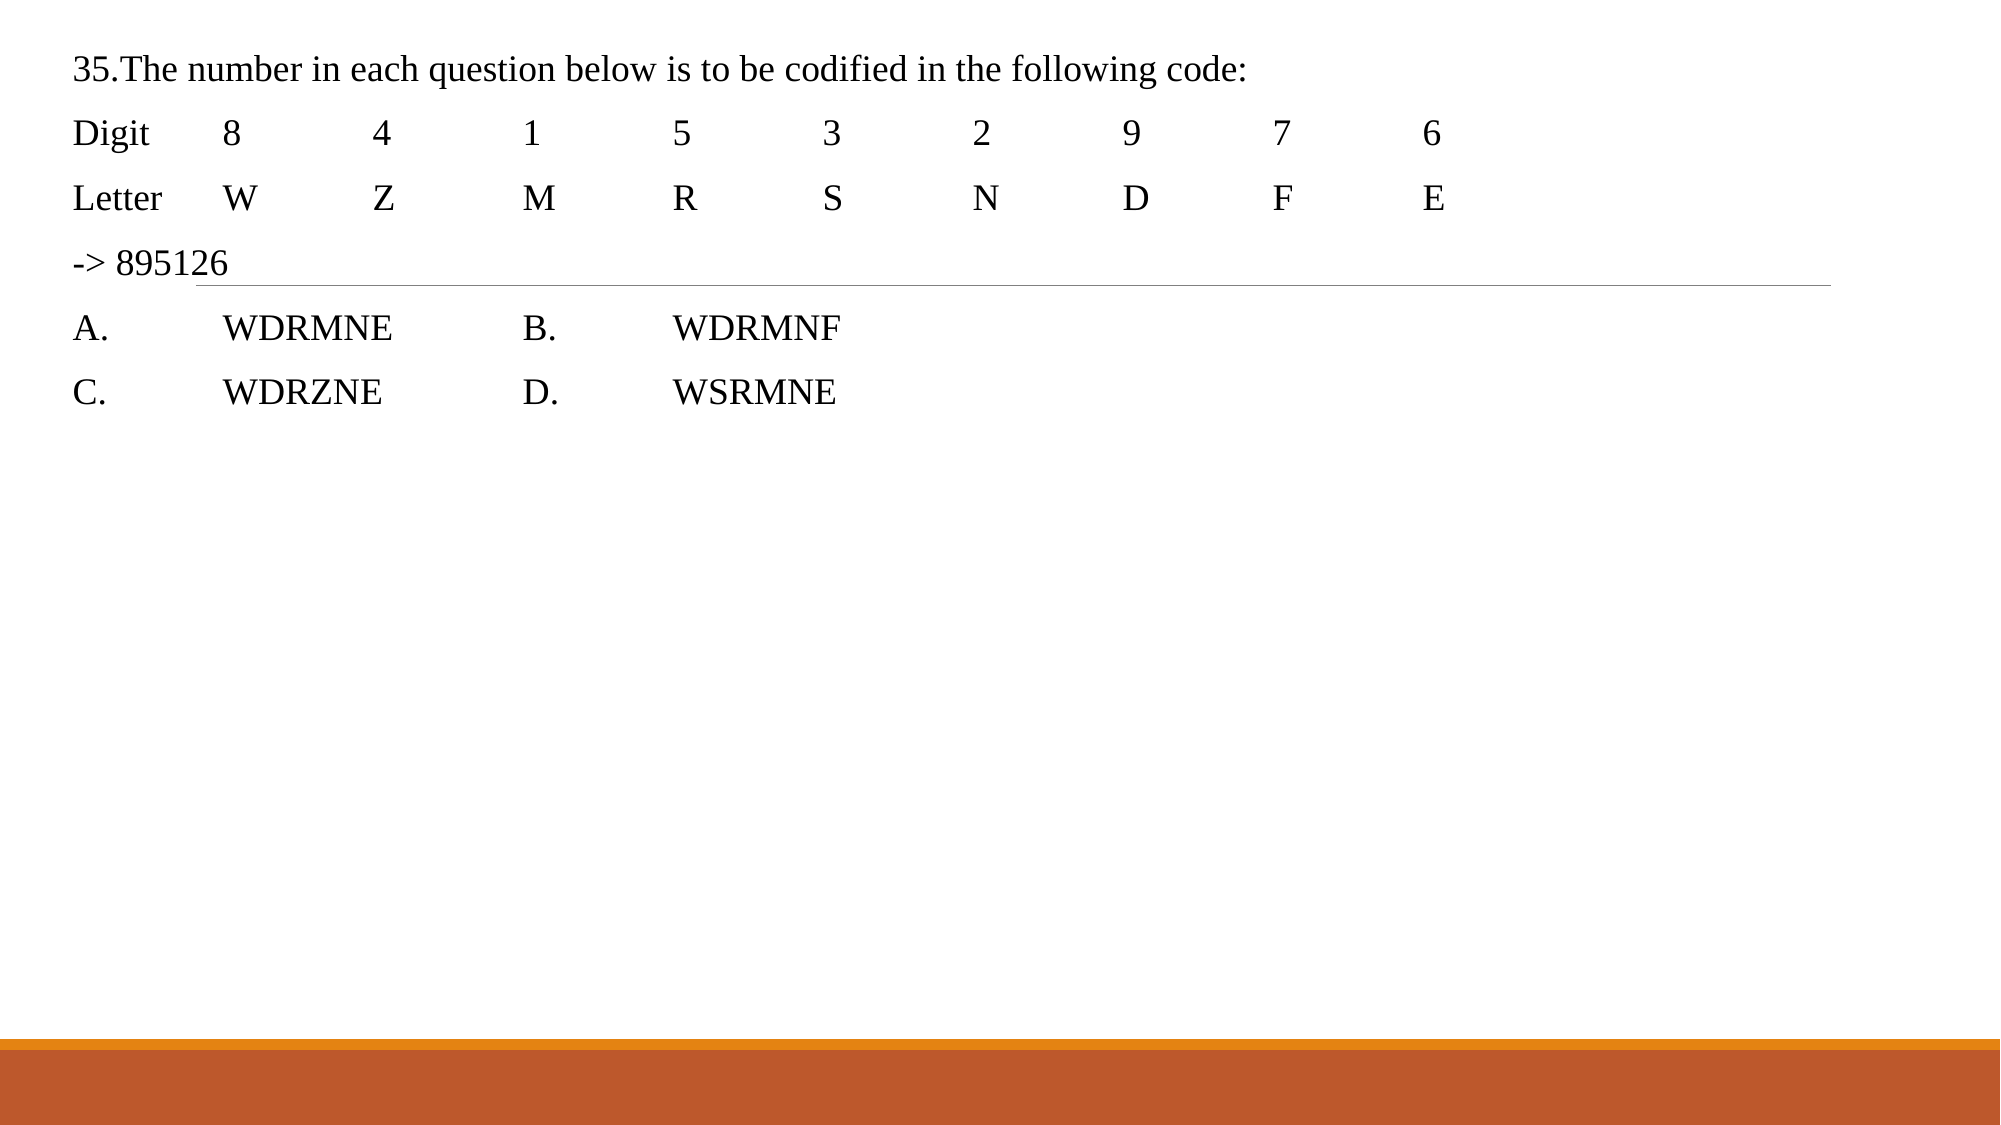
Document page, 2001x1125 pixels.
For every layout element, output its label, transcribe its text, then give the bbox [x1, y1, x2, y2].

text_box 35.The number in each question below is to be codified in the following code: Digit 8 4 1 5 3 2 9 7 6 Letter W Z M R S N D F E -> 895126 A. WDRMNE B. WDRMNF C. WDRZNE D. WSRMNE [57, 33, 1892, 420]
